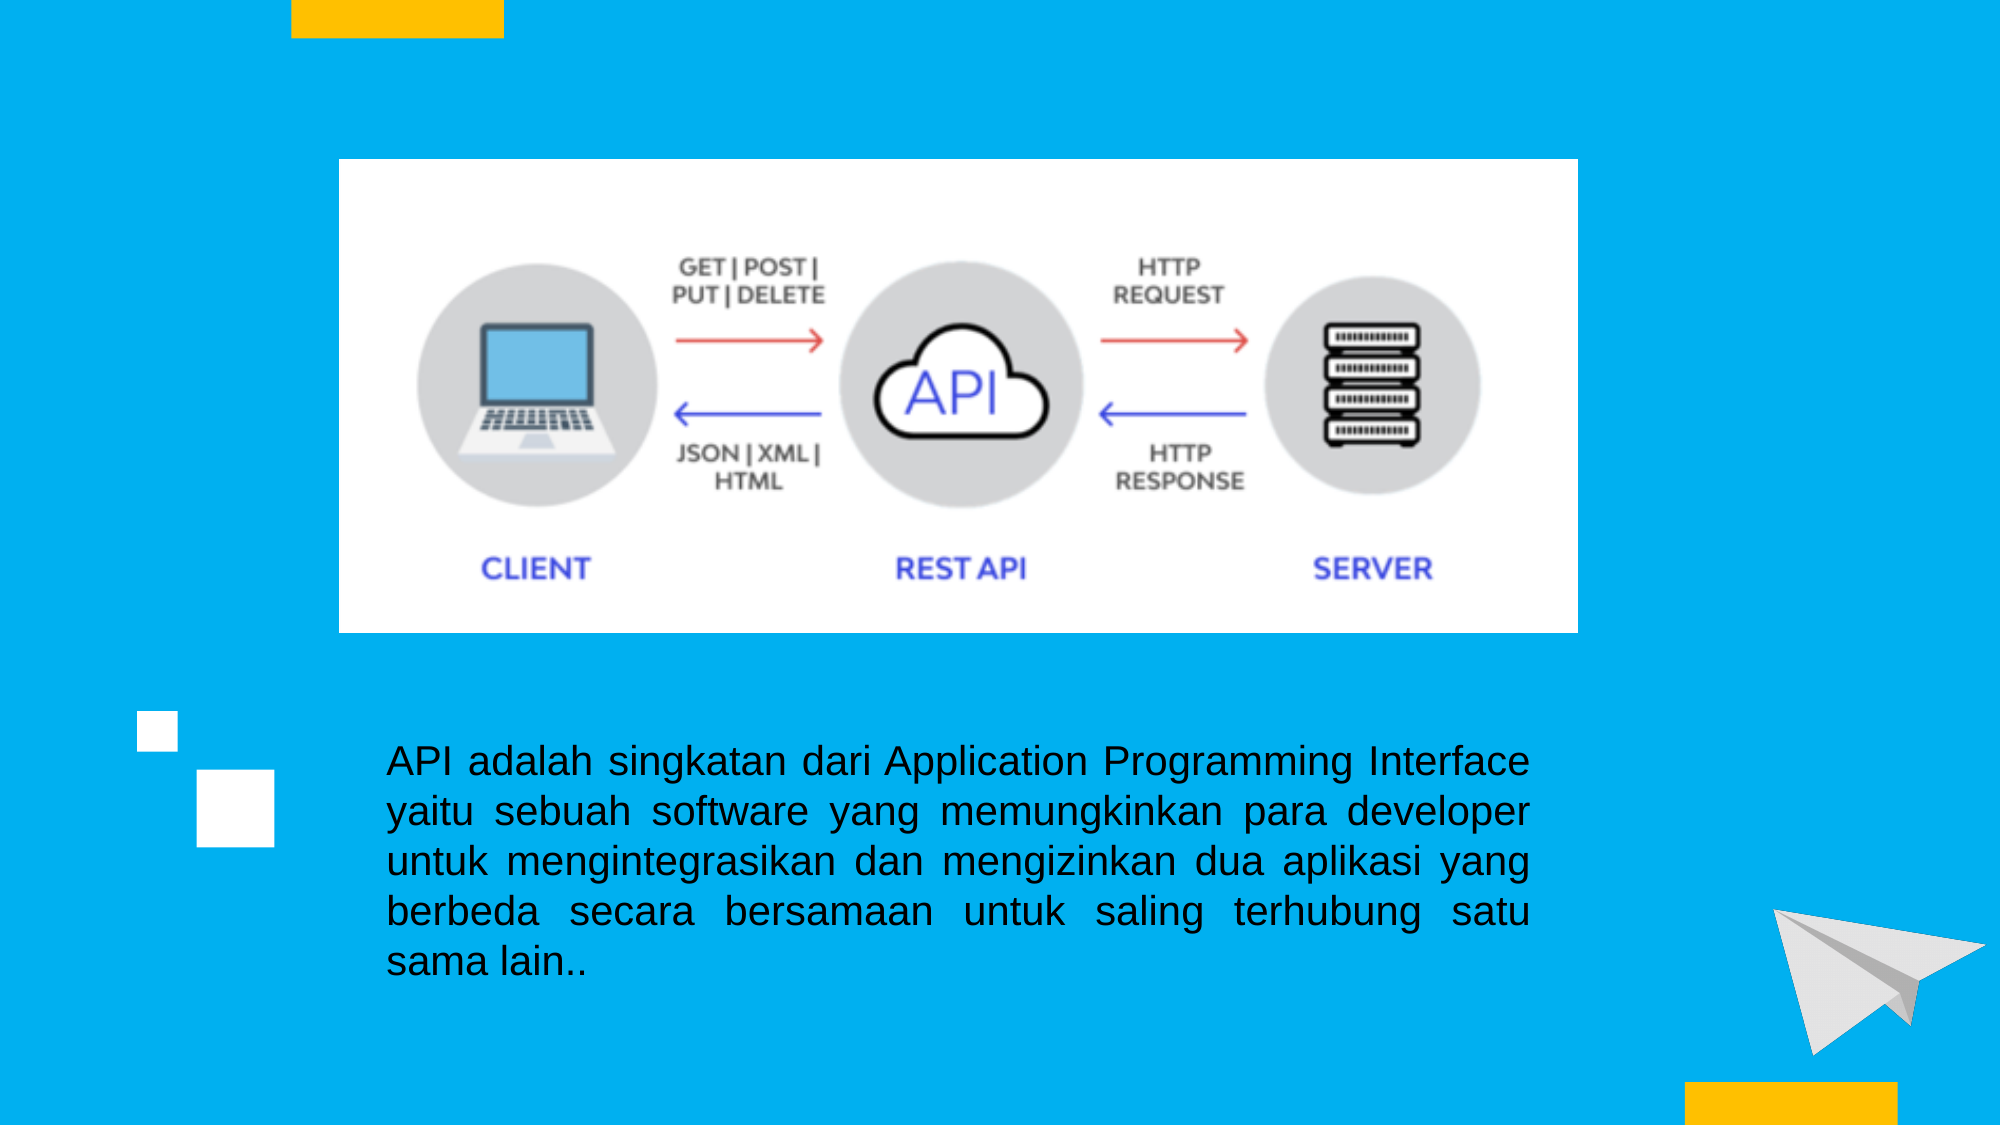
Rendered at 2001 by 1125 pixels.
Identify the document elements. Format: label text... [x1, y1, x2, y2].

text_box API adalah singkatan dari Application Programming Interface yaitu sebuah software yang memungkinkan para developer untuk mengintegrasikan dan mengizinkan dua aplikasi yang berbeda secara bersamaan untuk saling terhubung satu sama lain.. [371, 726, 1547, 992]
text_box [291, 0, 504, 39]
text_box [1684, 1082, 1898, 1125]
text_box [137, 711, 178, 752]
picture [1775, 910, 1983, 1054]
picture [340, 160, 1577, 632]
text_box [196, 769, 275, 848]
